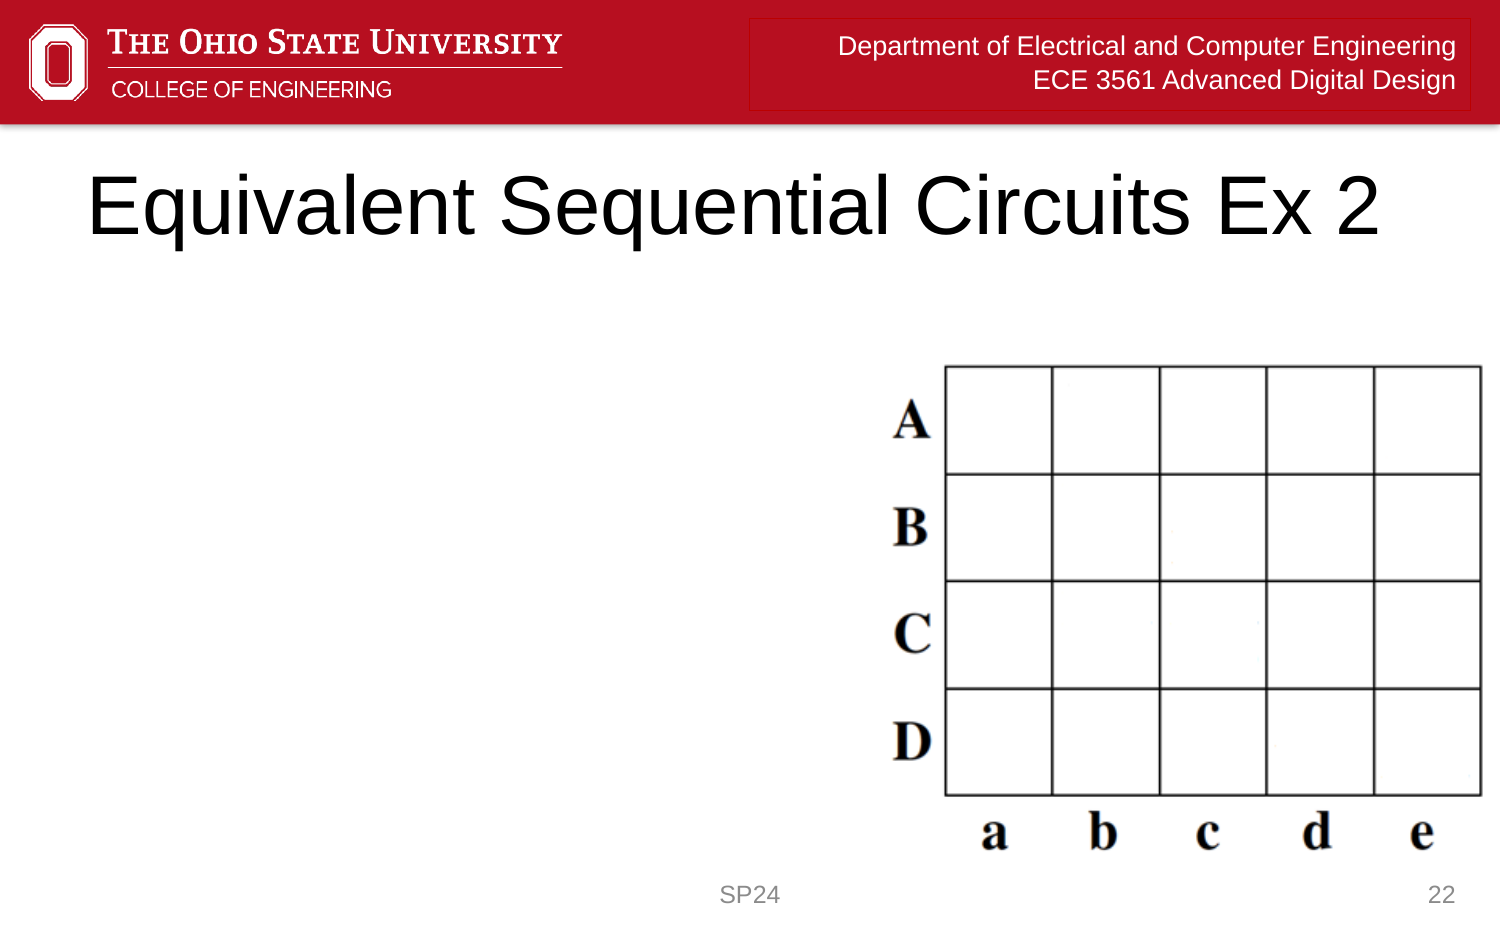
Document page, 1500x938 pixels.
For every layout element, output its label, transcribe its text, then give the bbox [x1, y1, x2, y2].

footer SP24 [496, 868, 1004, 919]
picture [876, 357, 1500, 870]
slide_number 22 [1133, 878, 1471, 919]
title Equivalent Sequential Circuits Ex 2 [72, 143, 1433, 251]
